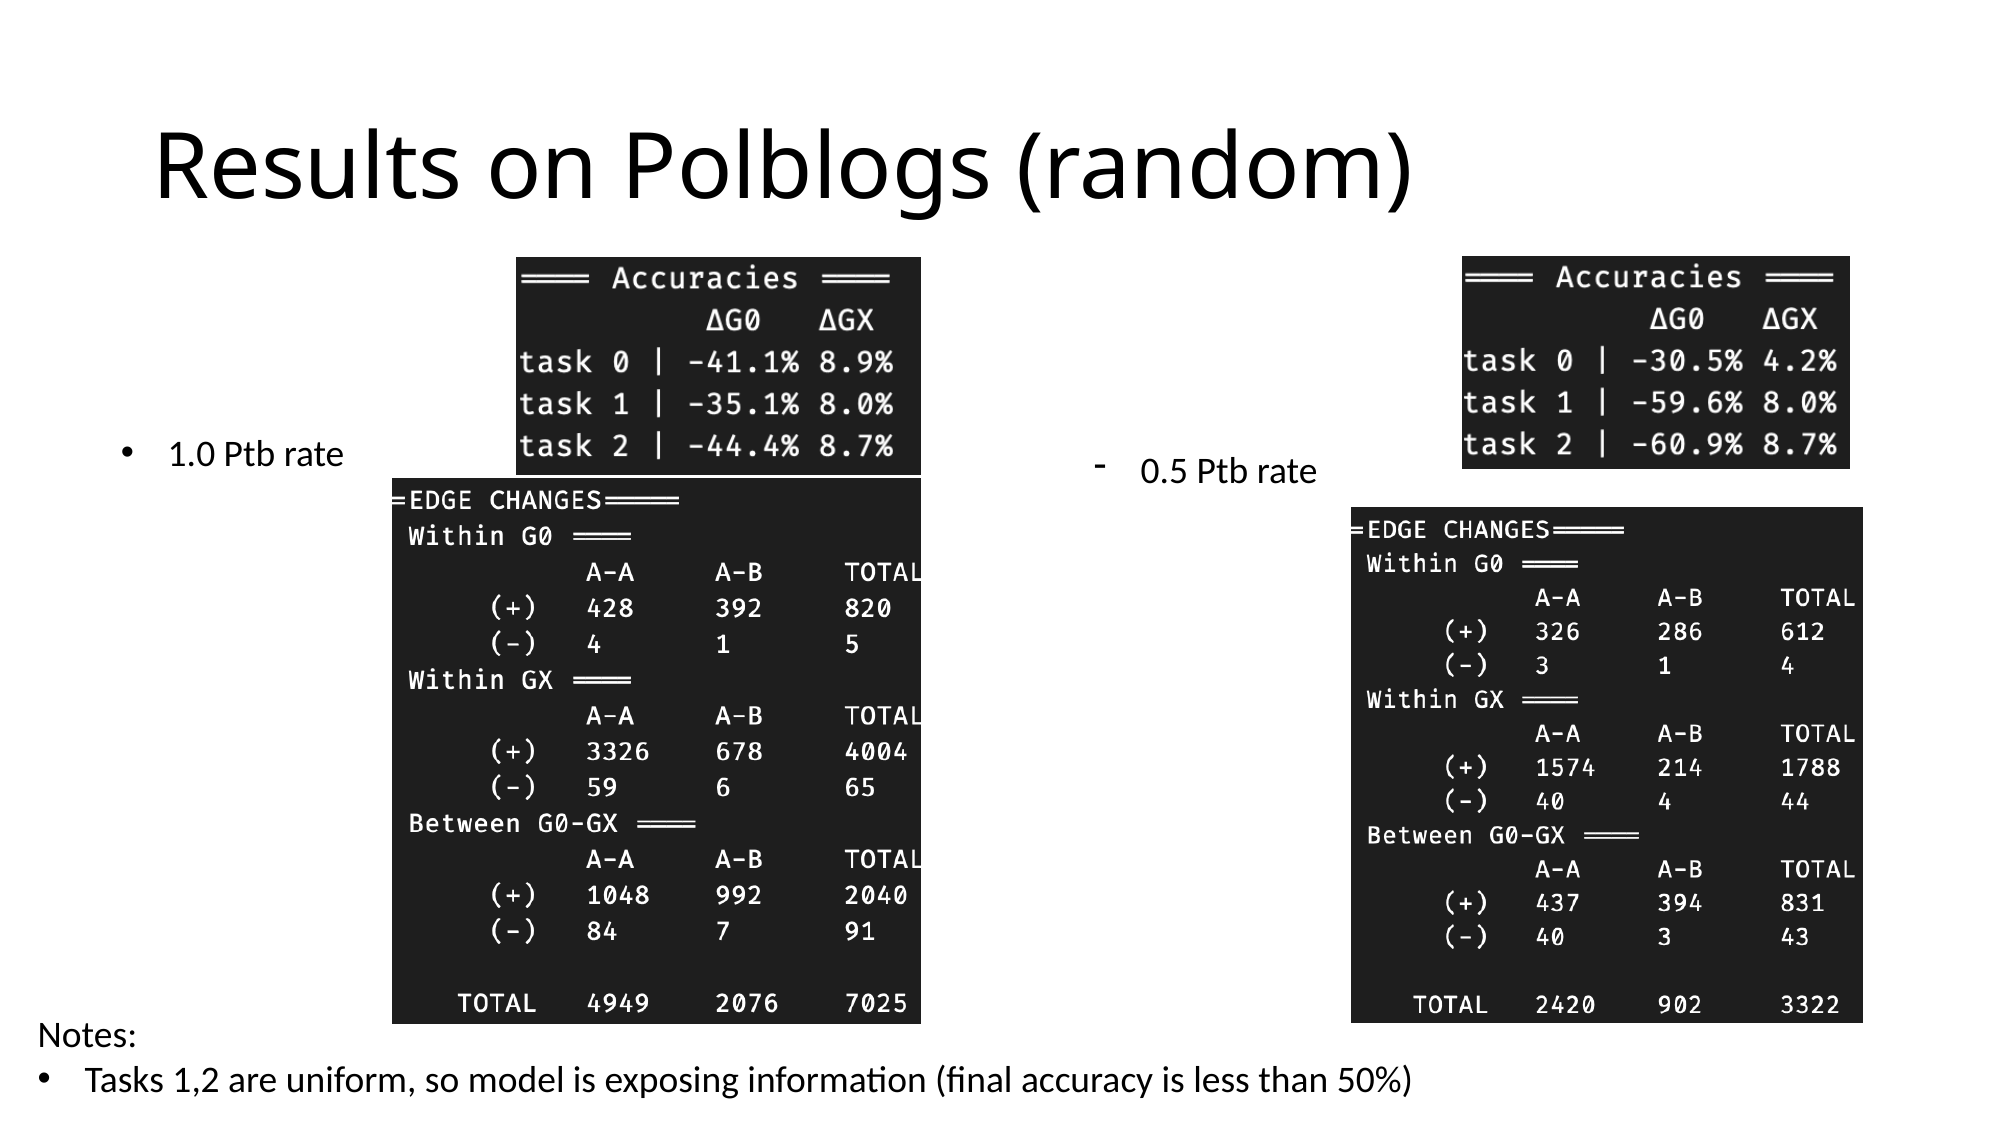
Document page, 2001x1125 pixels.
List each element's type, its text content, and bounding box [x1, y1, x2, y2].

picture [1462, 256, 1850, 469]
text_box 1.0 Ptb rate [106, 421, 578, 527]
text_box Notes: Tasks 1,2 are uniform, so model is exposing information (final accuracy is less than 50%) [22, 1002, 1551, 1108]
text_box 0.5 Ptb rate [1078, 438, 1551, 498]
picture [392, 478, 921, 1024]
picture [516, 257, 921, 475]
picture [1351, 507, 1863, 1023]
title Results on Polblogs (random) [137, 59, 1863, 278]
